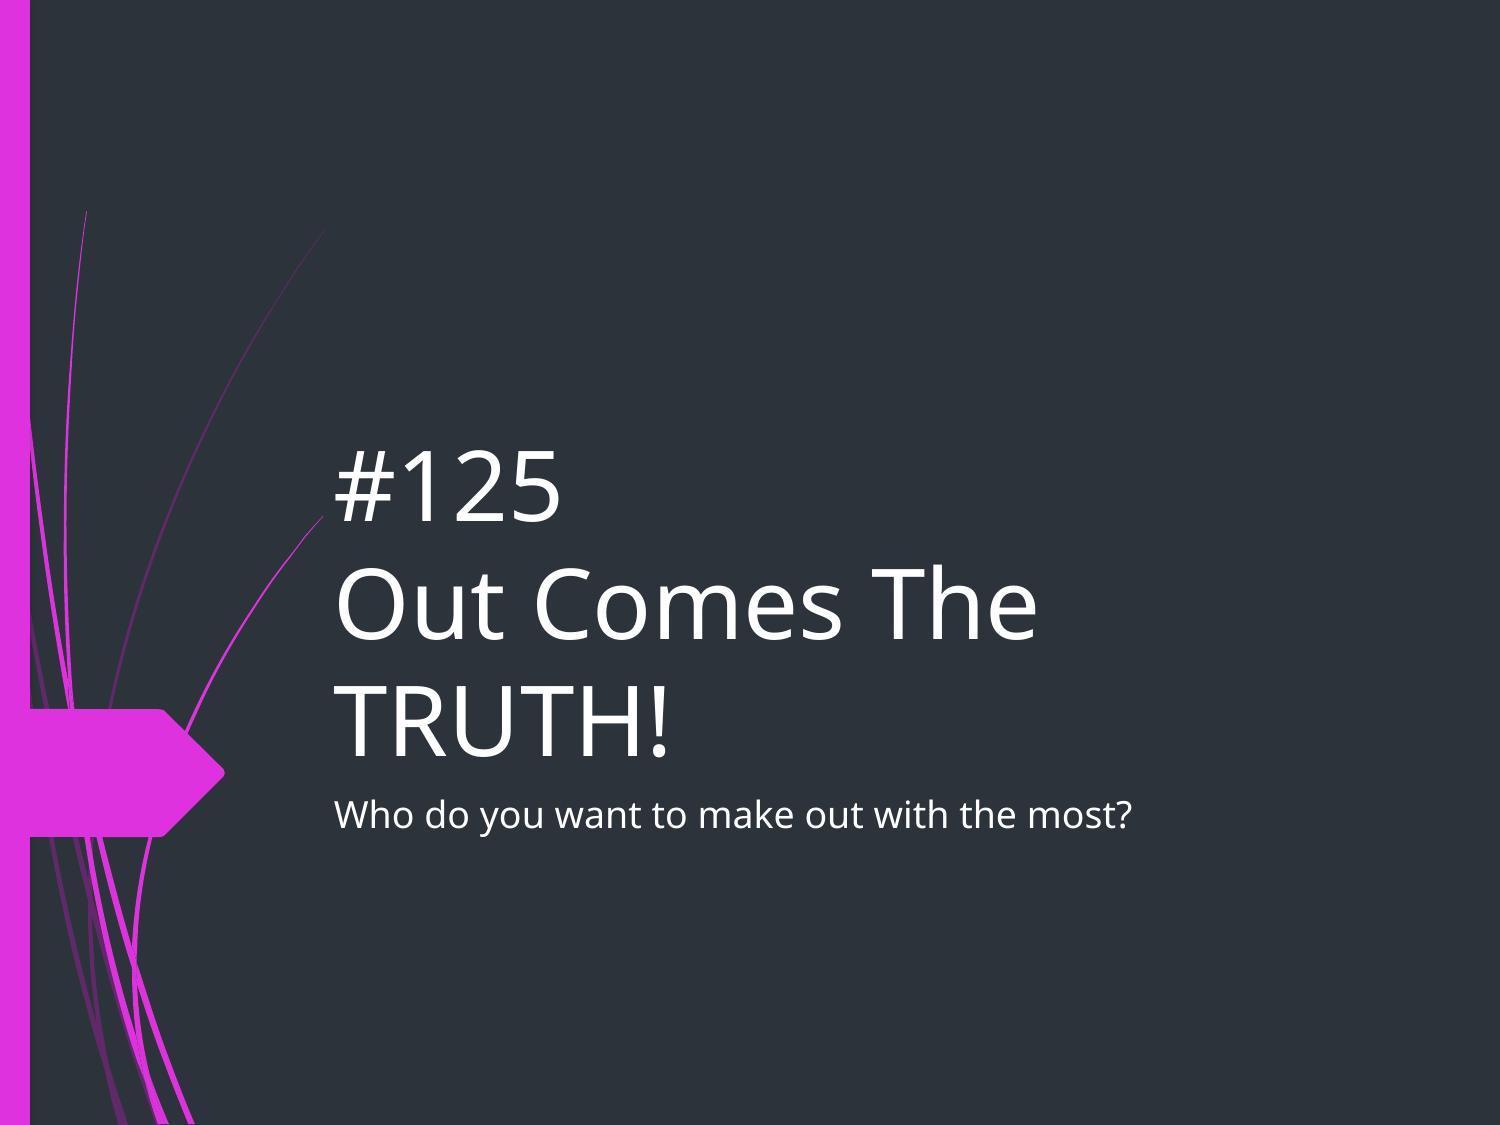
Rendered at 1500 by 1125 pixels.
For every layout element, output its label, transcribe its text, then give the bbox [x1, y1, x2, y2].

title #125 Out Comes The TRUTH! [318, 412, 1402, 783]
subtitle Who do you want to make out with the most? [318, 783, 1402, 969]
